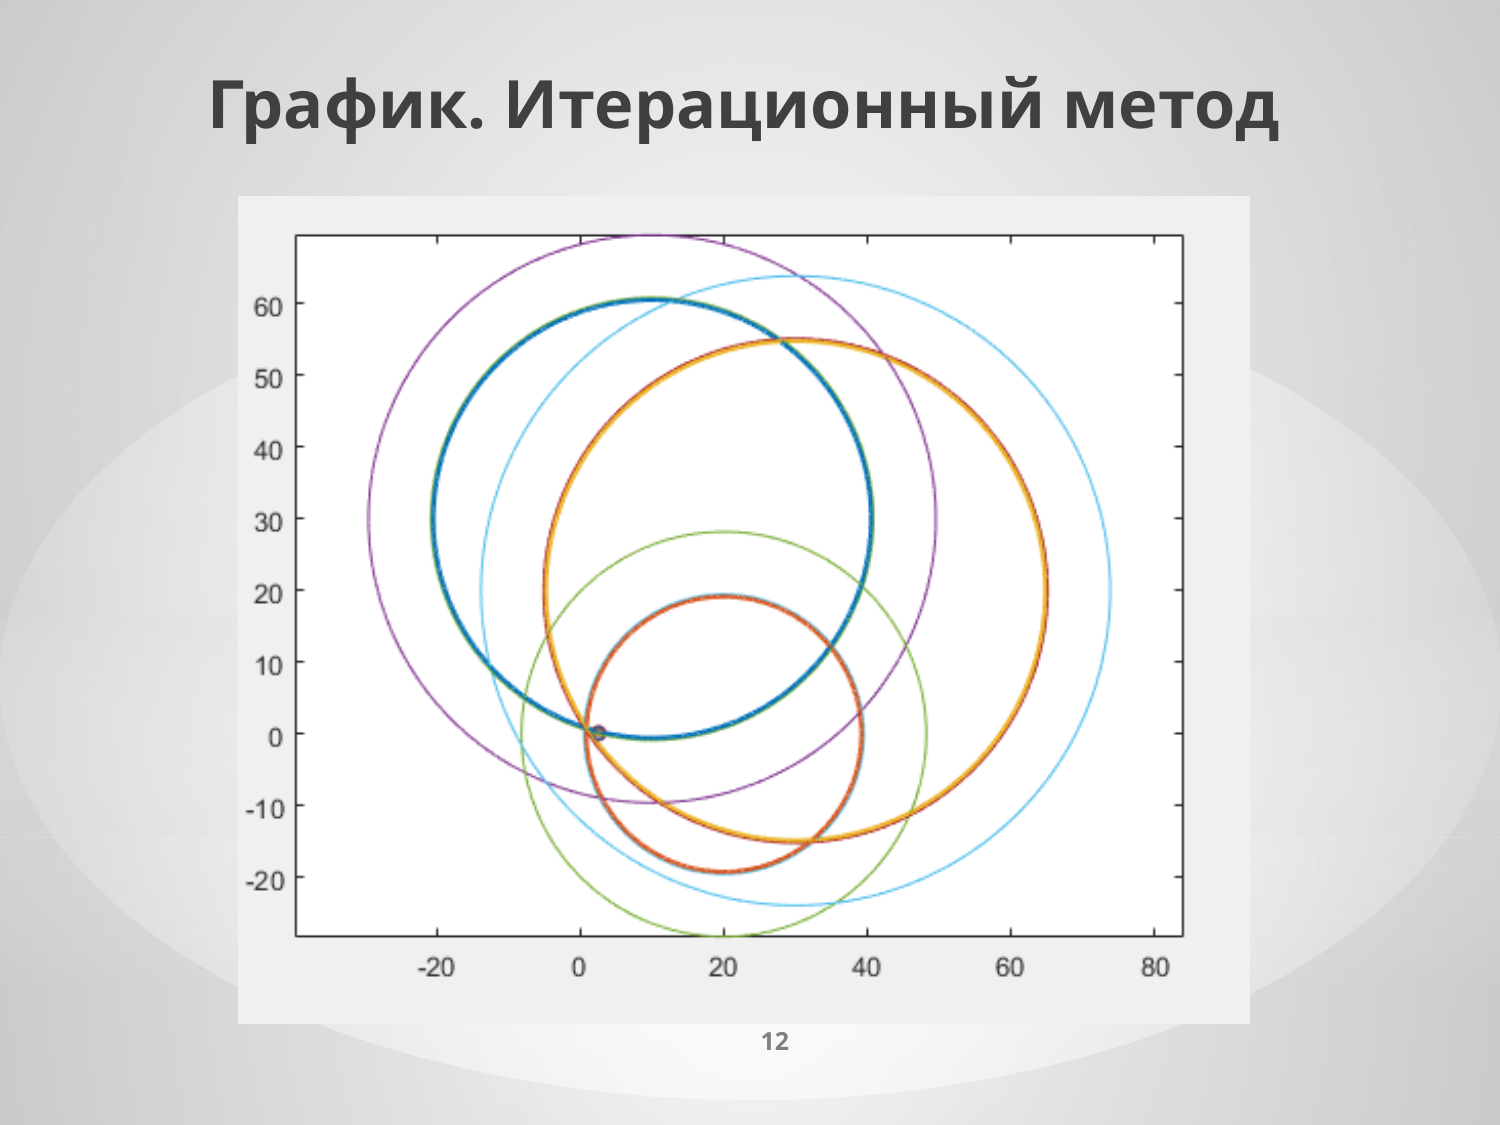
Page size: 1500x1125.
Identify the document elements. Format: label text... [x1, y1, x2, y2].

slide_number 12 [624, 1032, 925, 1073]
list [238, 195, 1250, 1024]
text_box График. Итерационный метод [41, 54, 1447, 243]
